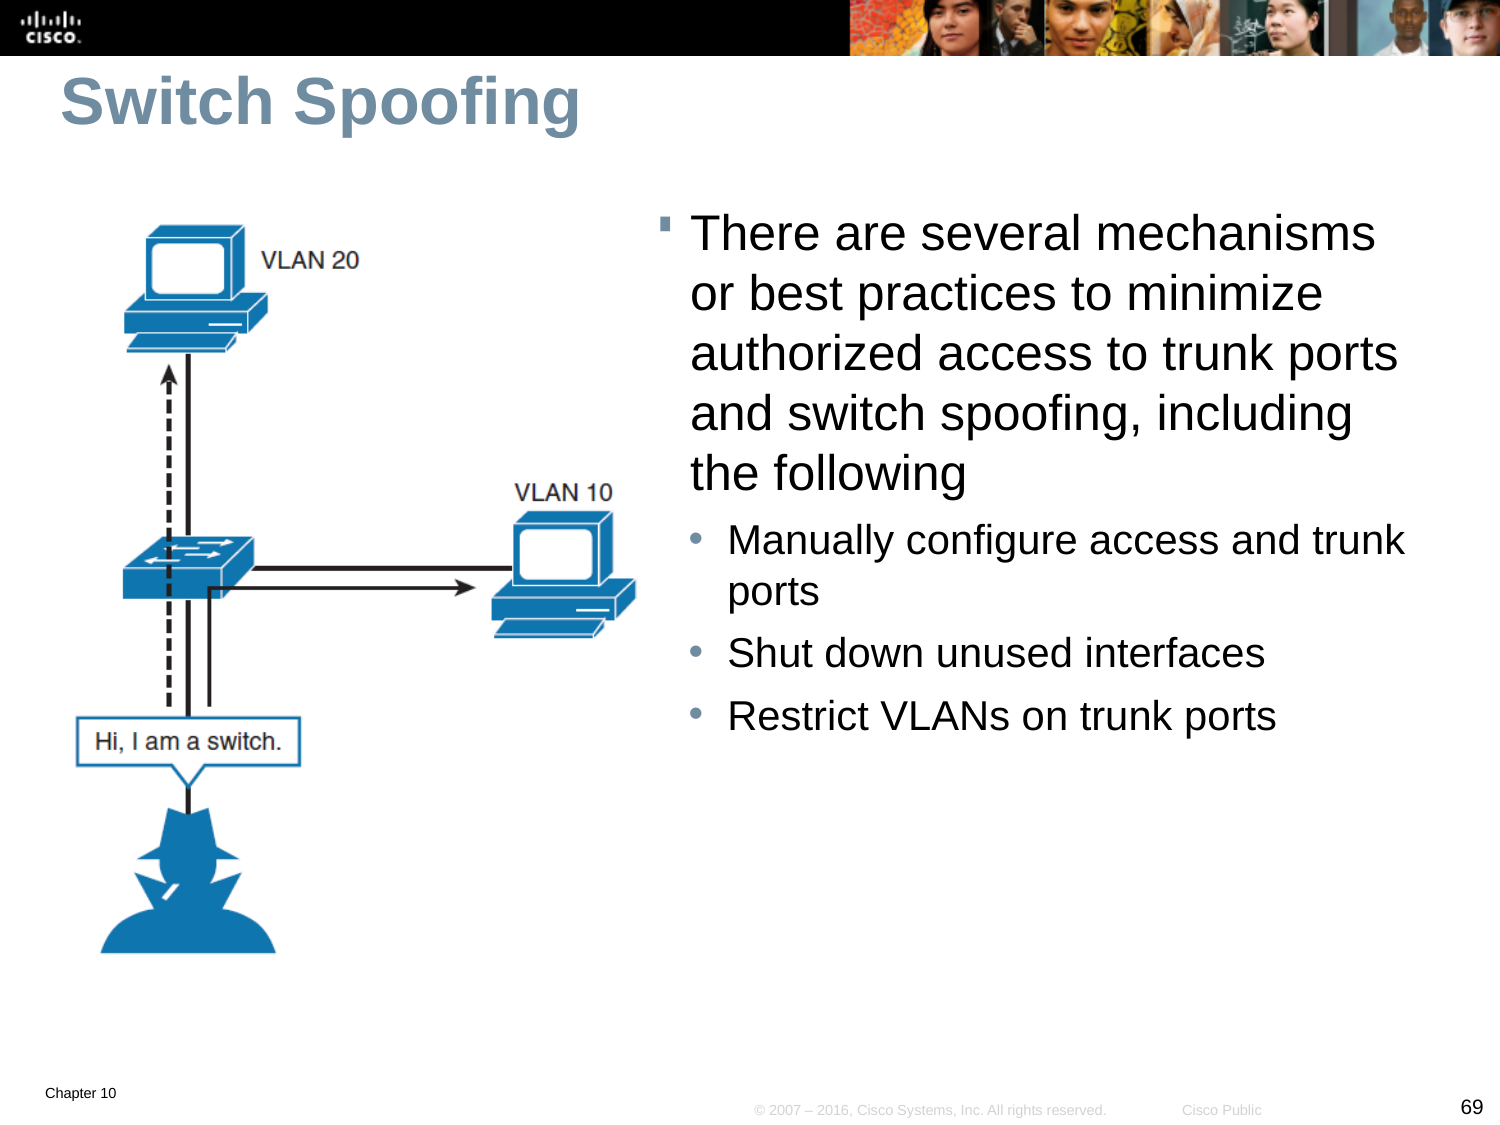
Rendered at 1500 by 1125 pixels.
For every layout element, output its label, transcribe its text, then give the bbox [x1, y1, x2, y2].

picture [45, 193, 661, 975]
title Switch Spoofing [45, 59, 1444, 182]
list There are several mechanisms or best practices to minimize authorized access to trunk ports and switch spoofing, including the following Manually configure access and trunk ports Shut down unused interfaces Restrict VLANs on trunk ports [637, 193, 1444, 1037]
picture [0, 0, 1500, 56]
